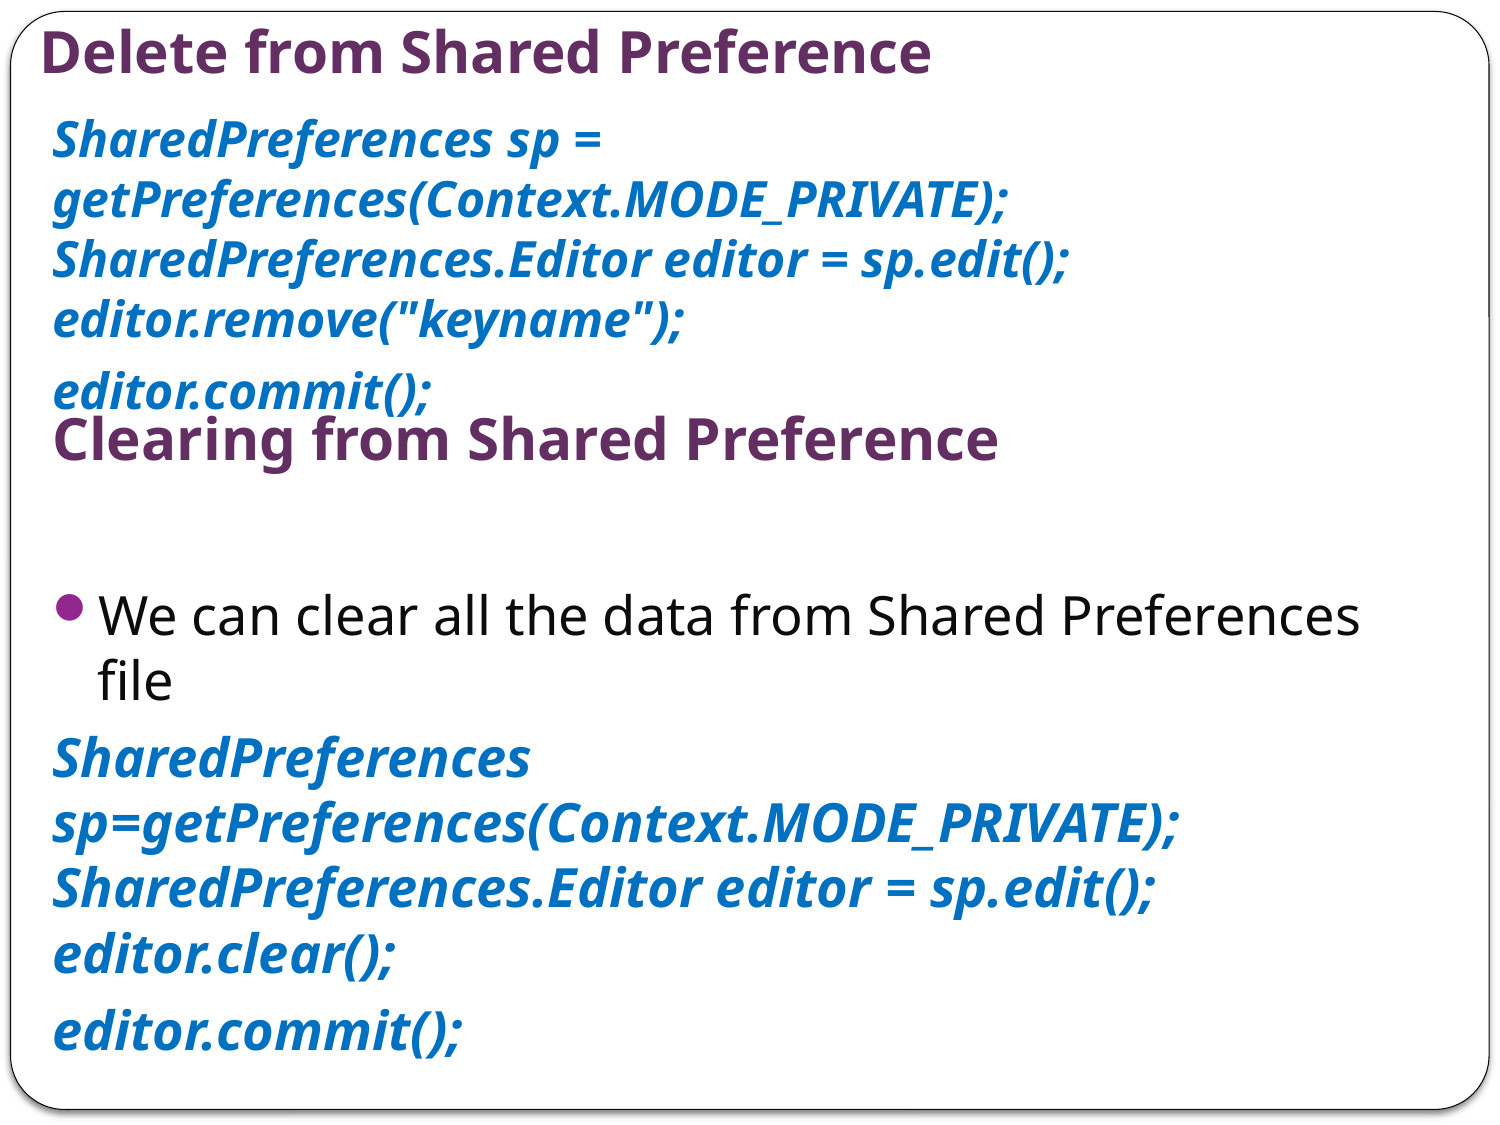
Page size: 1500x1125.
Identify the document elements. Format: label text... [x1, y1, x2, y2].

title Delete from Shared Preference [24, 24, 1425, 100]
list SharedPreferences sp = getPreferences(Context.MODE_PRIVATE); SharedPreferences.Editor editor = sp.edit(); editor.remove("keyname"); editor.commit(); We can clear all the data from Shared Preferences file SharedPreferences sp=getPreferences(Context.MODE_PRIVATE); SharedPreferences.Editor editor = sp.edit(); editor.clear(); editor.commit(); [37, 99, 1463, 1075]
text_box Clearing from Shared Preference [37, 412, 1438, 488]
